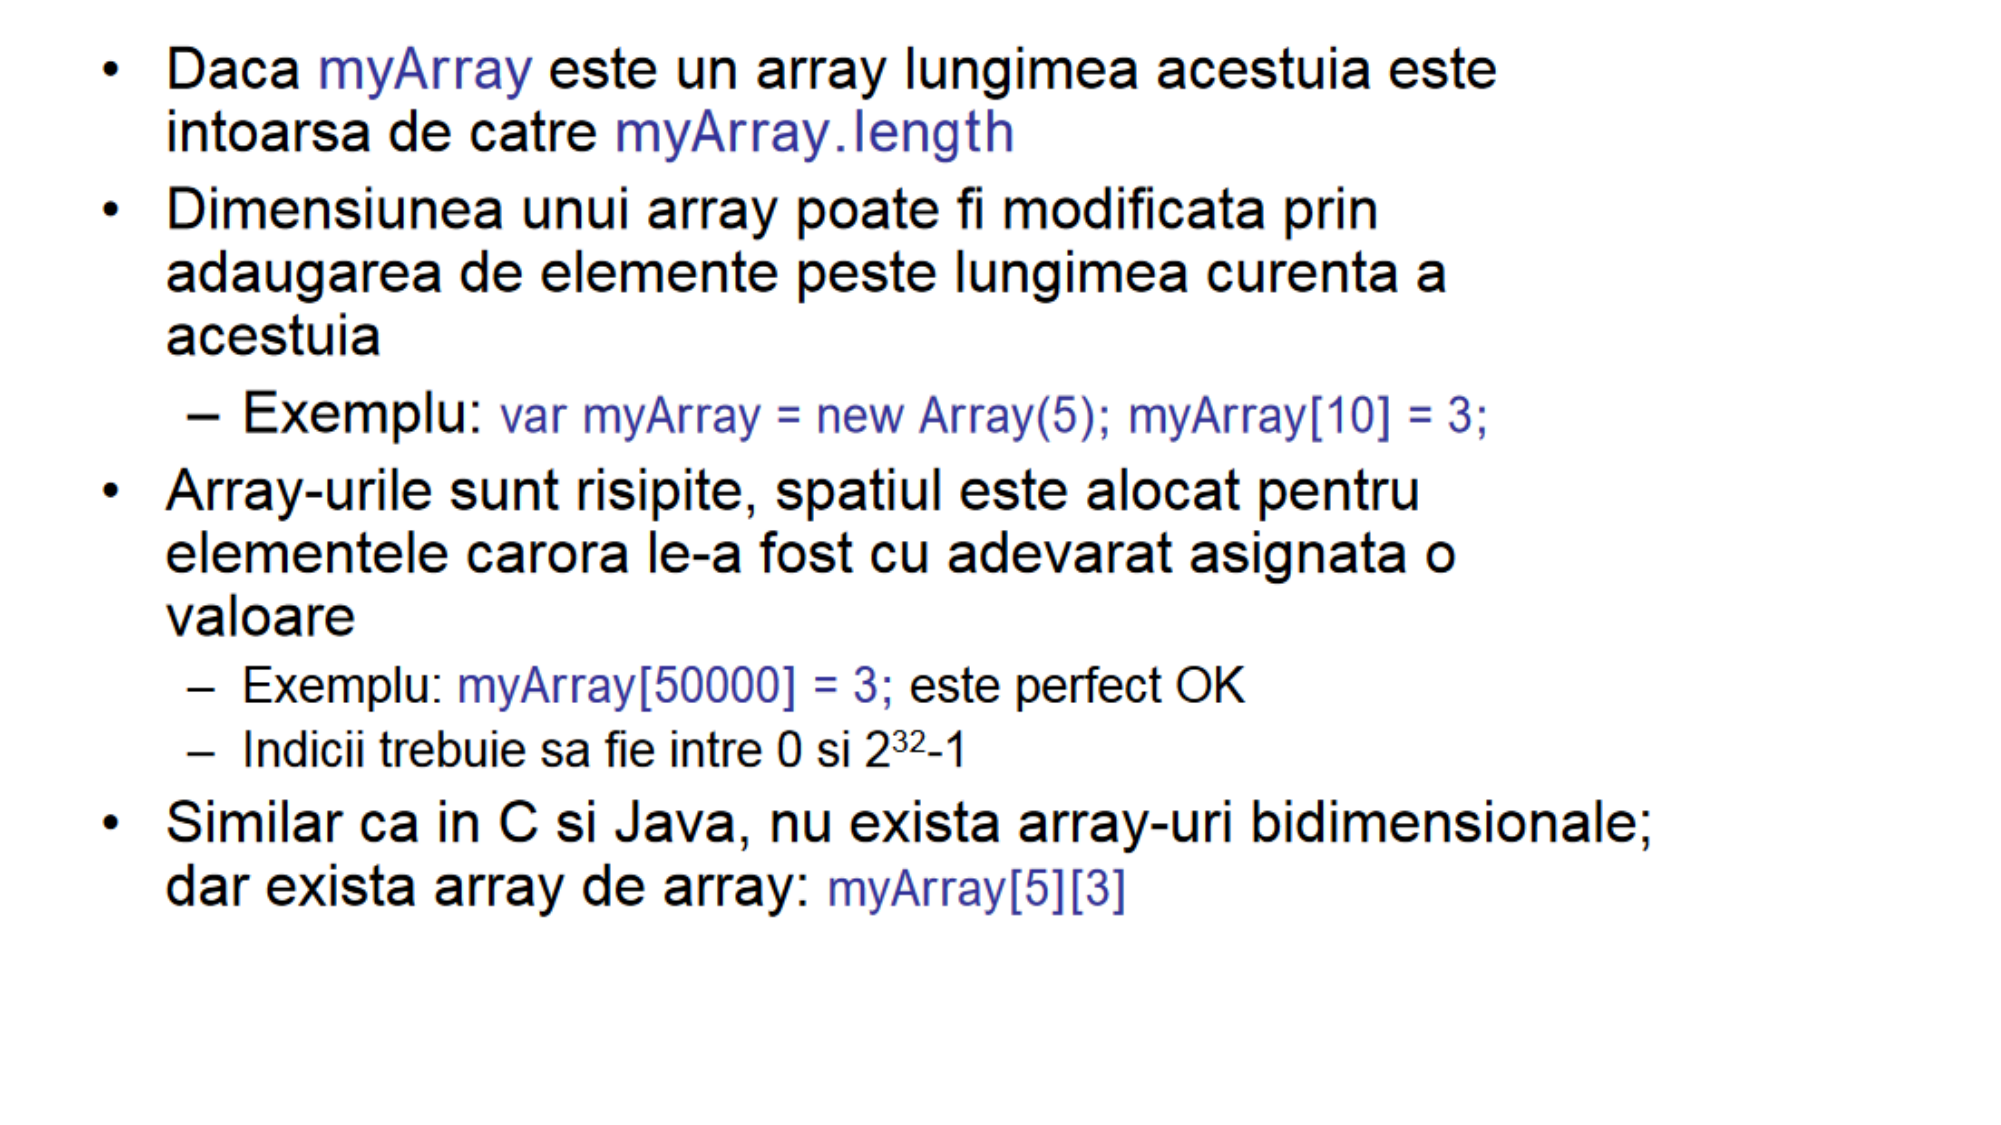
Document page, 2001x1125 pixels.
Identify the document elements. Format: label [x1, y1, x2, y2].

picture [63, 38, 1710, 954]
